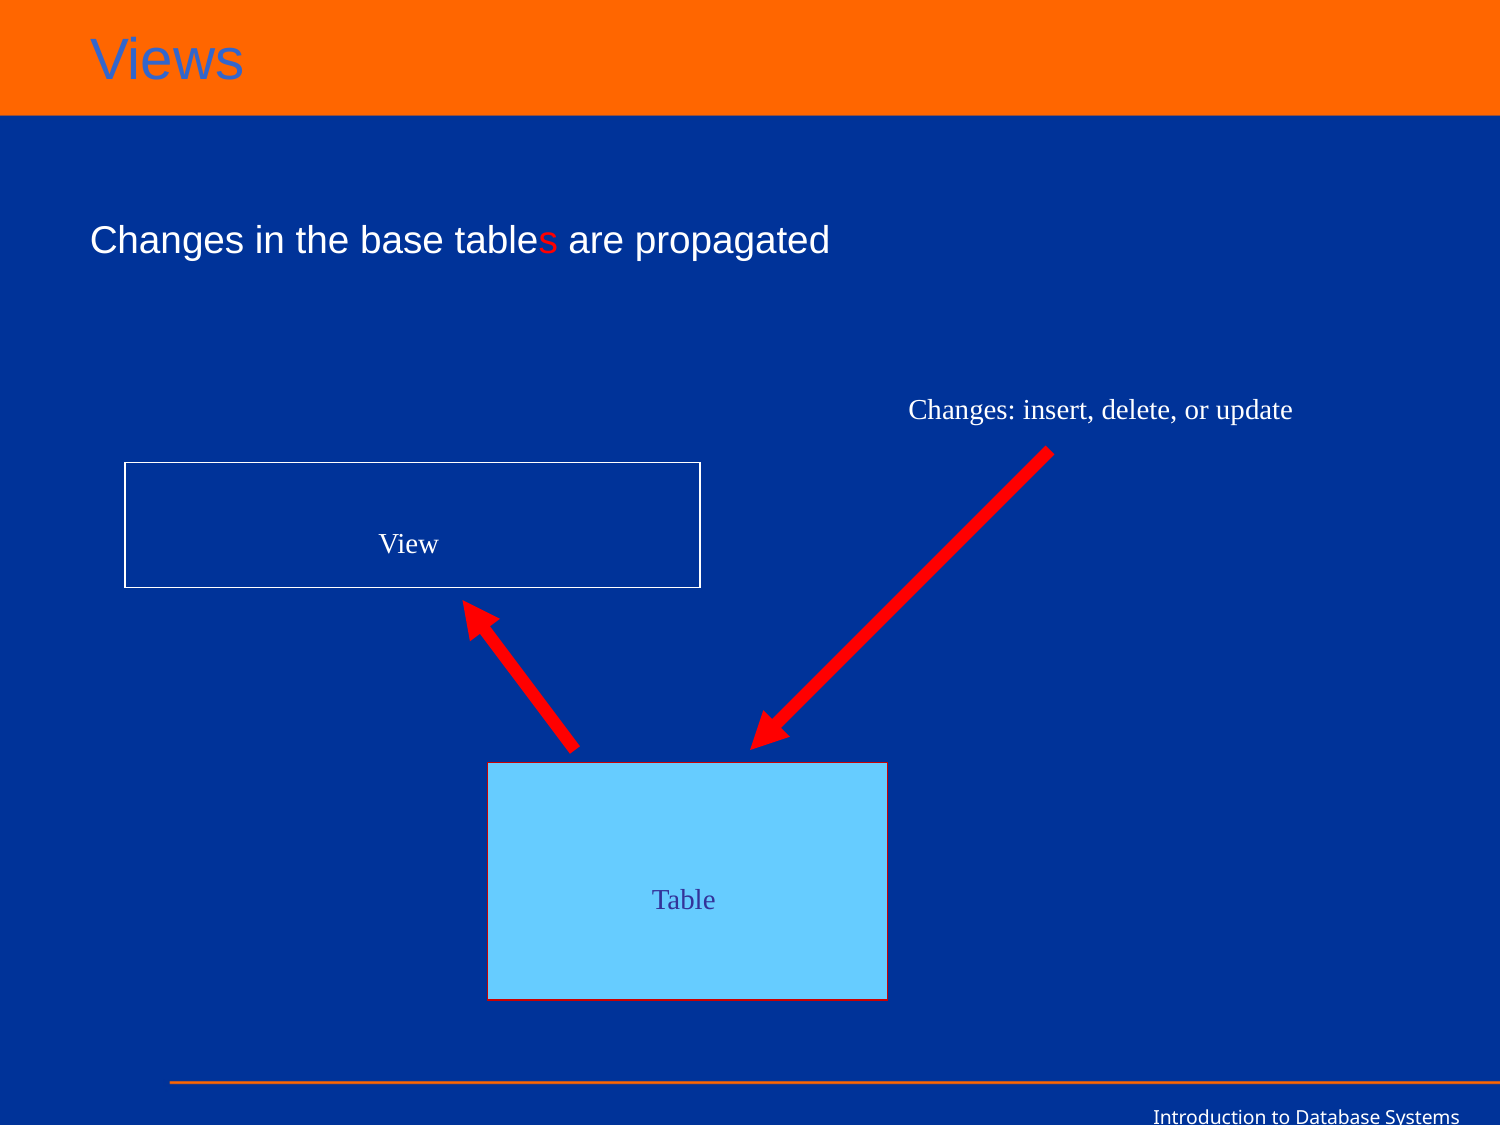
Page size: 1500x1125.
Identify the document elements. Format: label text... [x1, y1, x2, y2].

title Views [74, 0, 1426, 151]
picture [0, 0, 1500, 1125]
text_box Changes in the base tables are propagated [74, 162, 1425, 1063]
footer Introduction to Database Systems [799, 1074, 1476, 1125]
